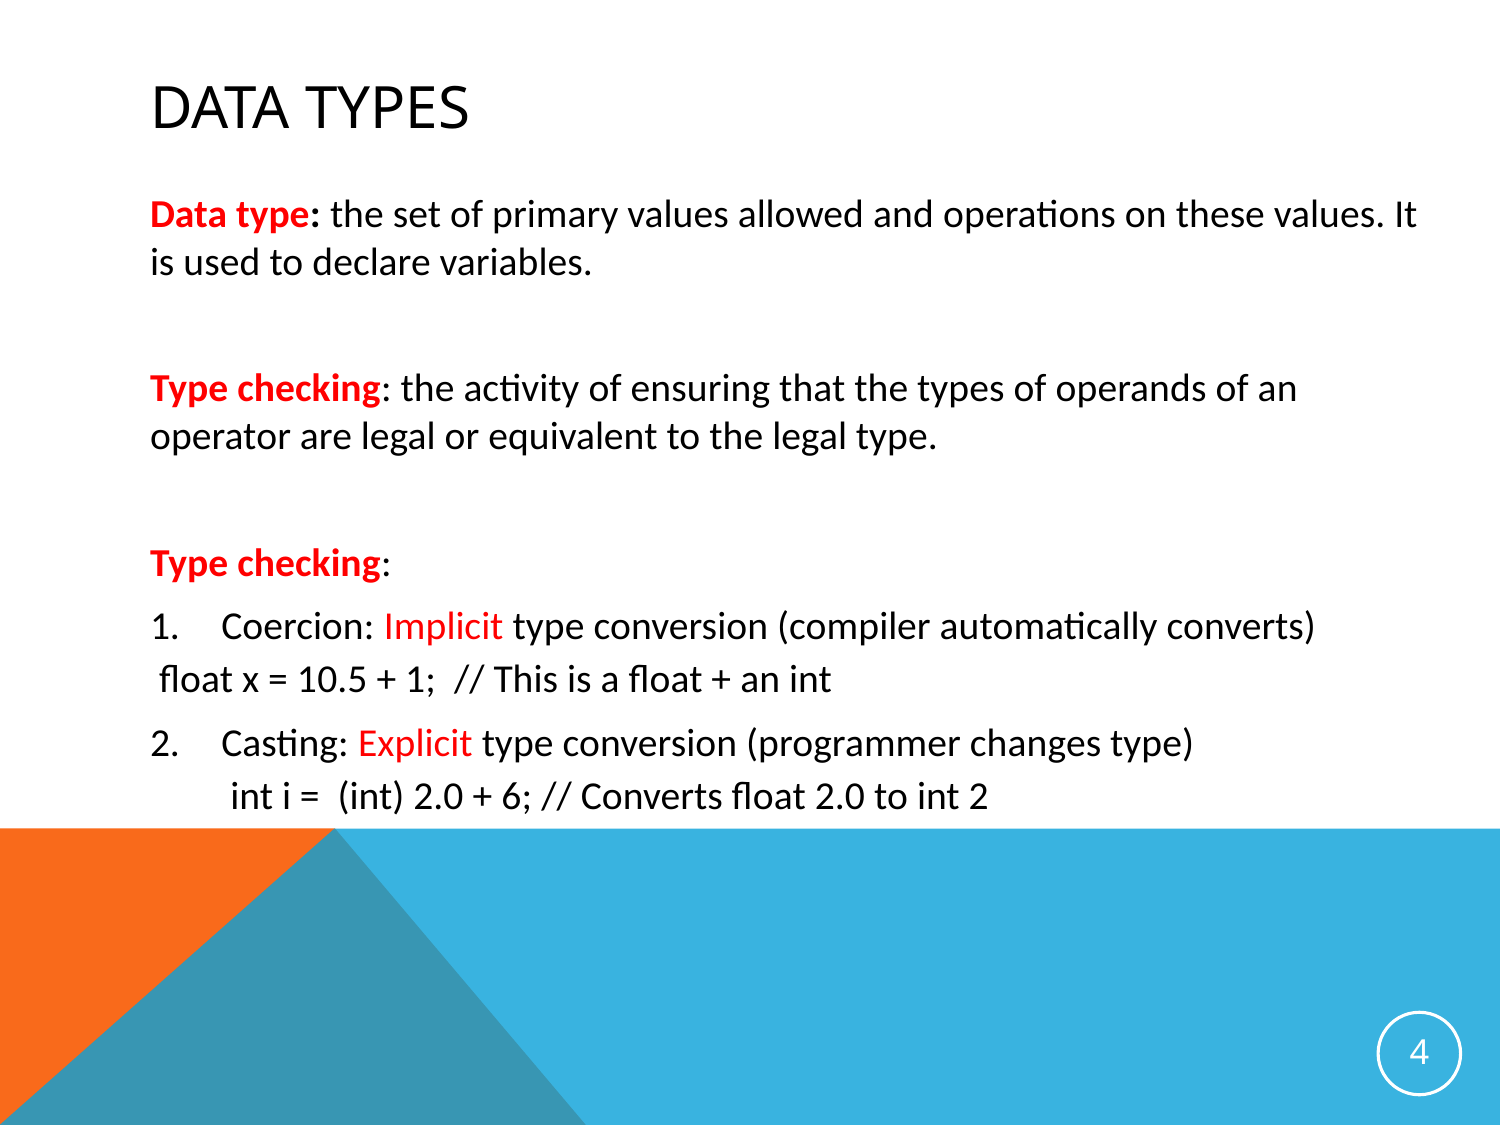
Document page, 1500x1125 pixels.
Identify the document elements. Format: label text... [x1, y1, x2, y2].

title Data types [135, 60, 1369, 150]
slide_number 4 [1376, 1010, 1463, 1097]
list Data type: the set of primary values allowed and operations on these values. It is used to declare variables. Type checking: the activity of ensuring that the types of operands of an operator are legal or equivalent to the legal type. Type checking: Coercion: Implicit type conversion (compiler automatically converts) float x = 10.5 + 1; // This is a float + an int Casting: Explicit type conversion (programmer changes type) int i = (int) 2.0 + 6; // Converts float 2.0 to int 2 [135, 180, 1438, 825]
